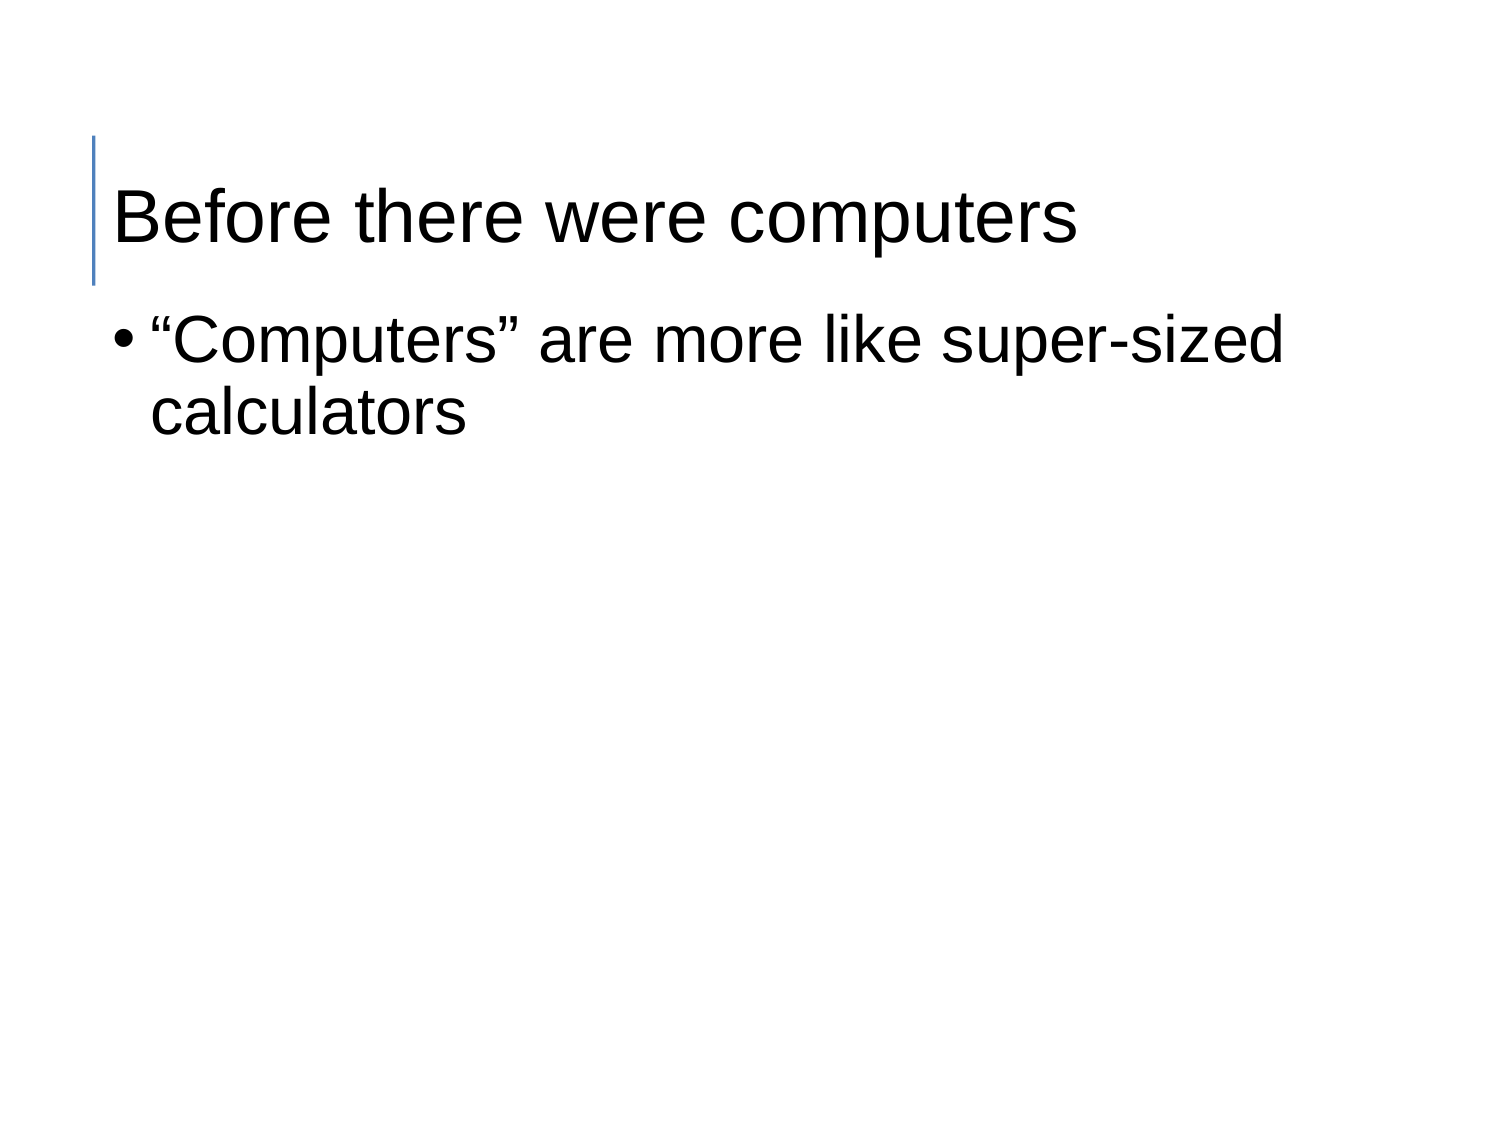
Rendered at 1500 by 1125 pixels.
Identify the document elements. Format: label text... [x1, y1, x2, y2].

list “Computers” are more like super-sized calculators [112, 305, 1450, 950]
title Before there were computers [112, 206, 1500, 320]
